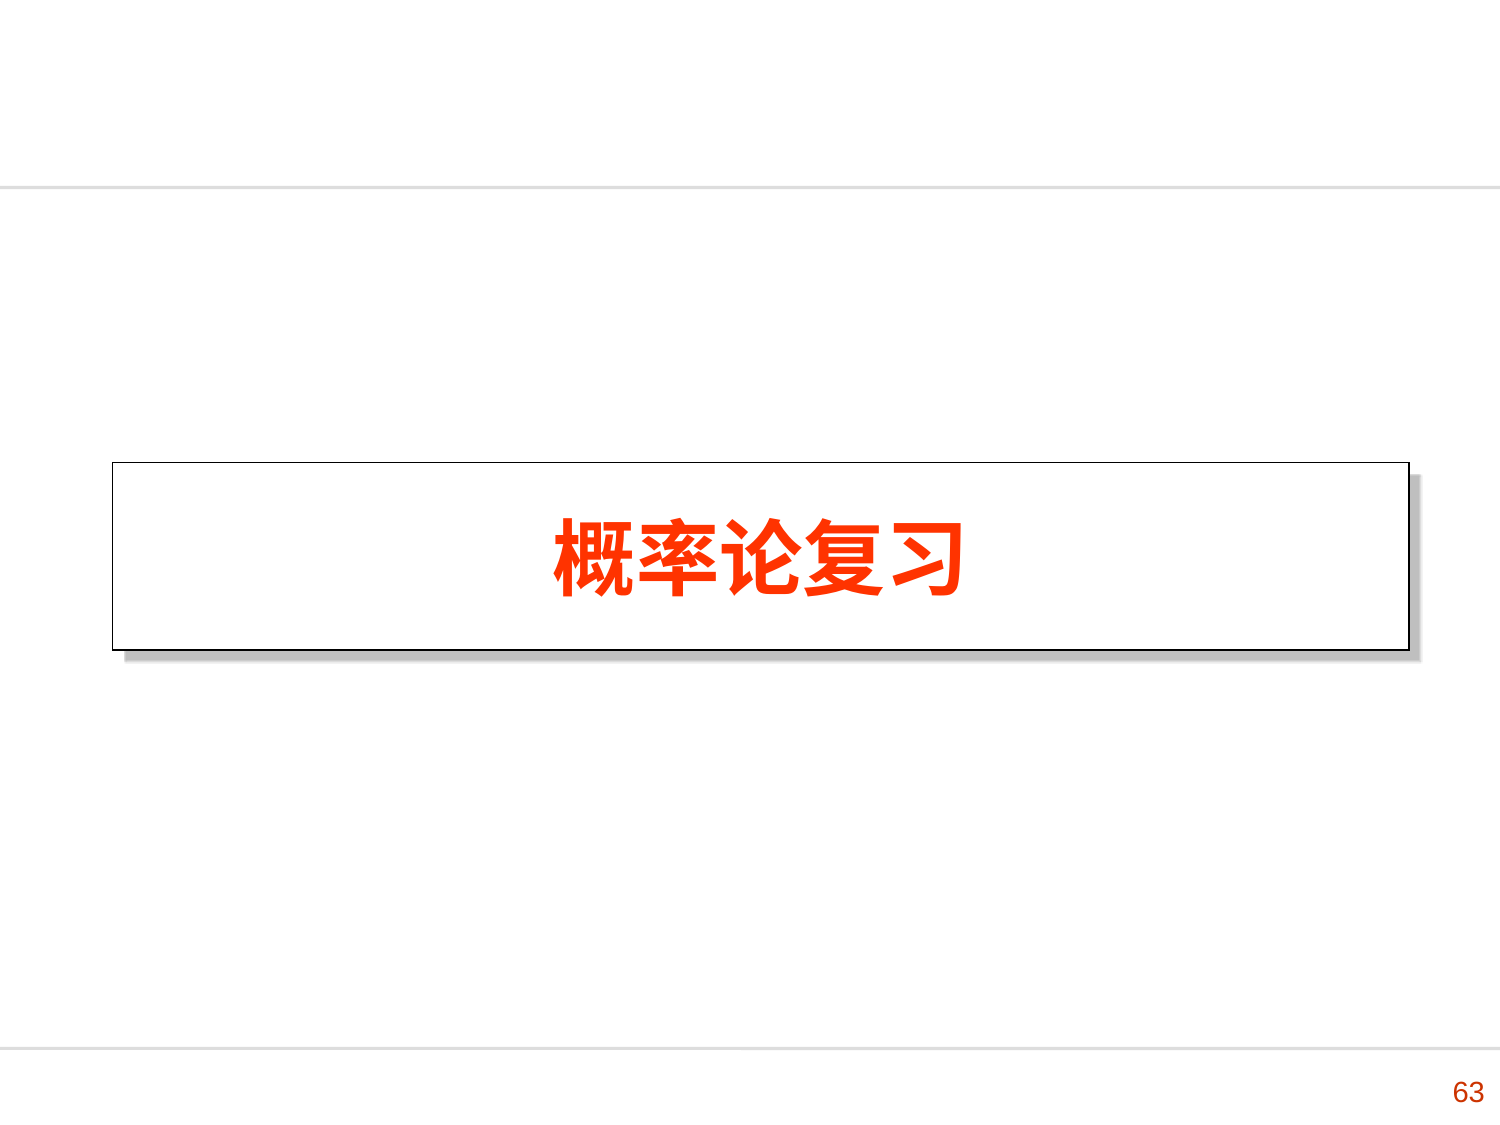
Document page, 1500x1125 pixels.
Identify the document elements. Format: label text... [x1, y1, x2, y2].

text_box 概率论复习 [112, 462, 1410, 650]
slide_number 63 [1149, 1065, 1500, 1104]
